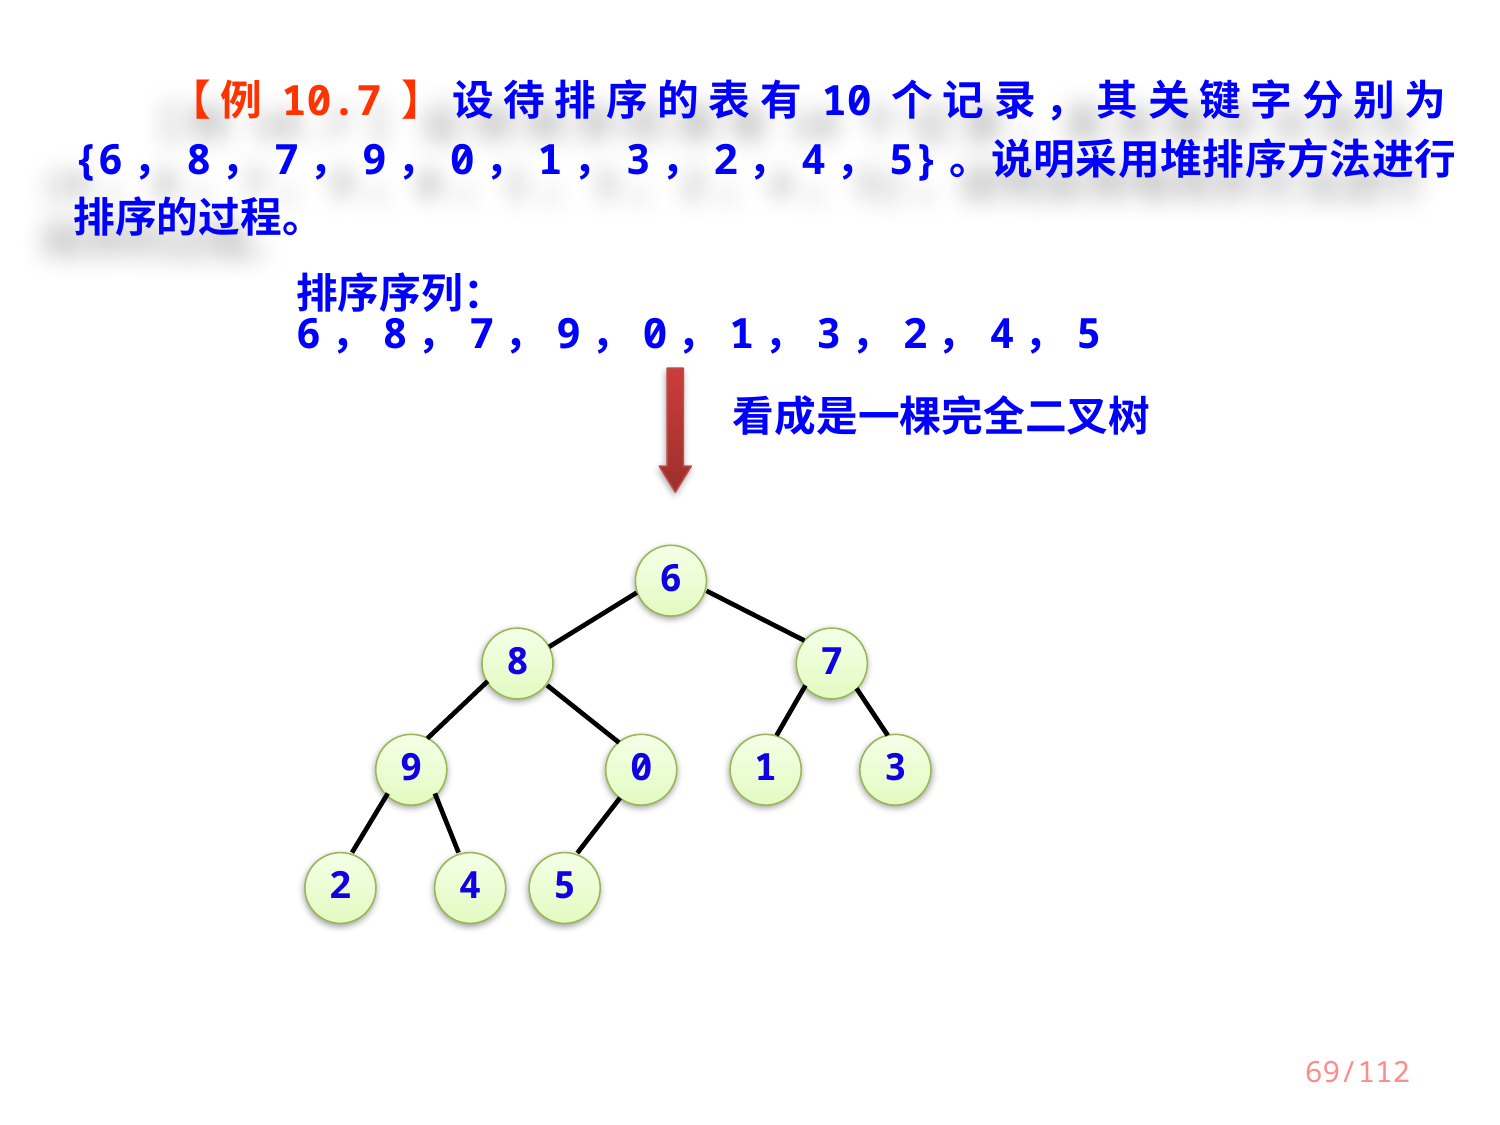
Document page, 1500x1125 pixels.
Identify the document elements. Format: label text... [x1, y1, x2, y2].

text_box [659, 367, 1309, 493]
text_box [304, 545, 932, 924]
text_box 【例10.7】设待排序的表有10个记录，其关键字分别为{6，8，7，9，0，1，3，2，4，5}。说明采用堆排序方法进行排序的过程。 [58, 58, 1471, 249]
slide_number 69/112 [1242, 1042, 1425, 1103]
text_box 排序序列：6，8，7，9，0，1，3，2，4，5 [281, 269, 1266, 364]
